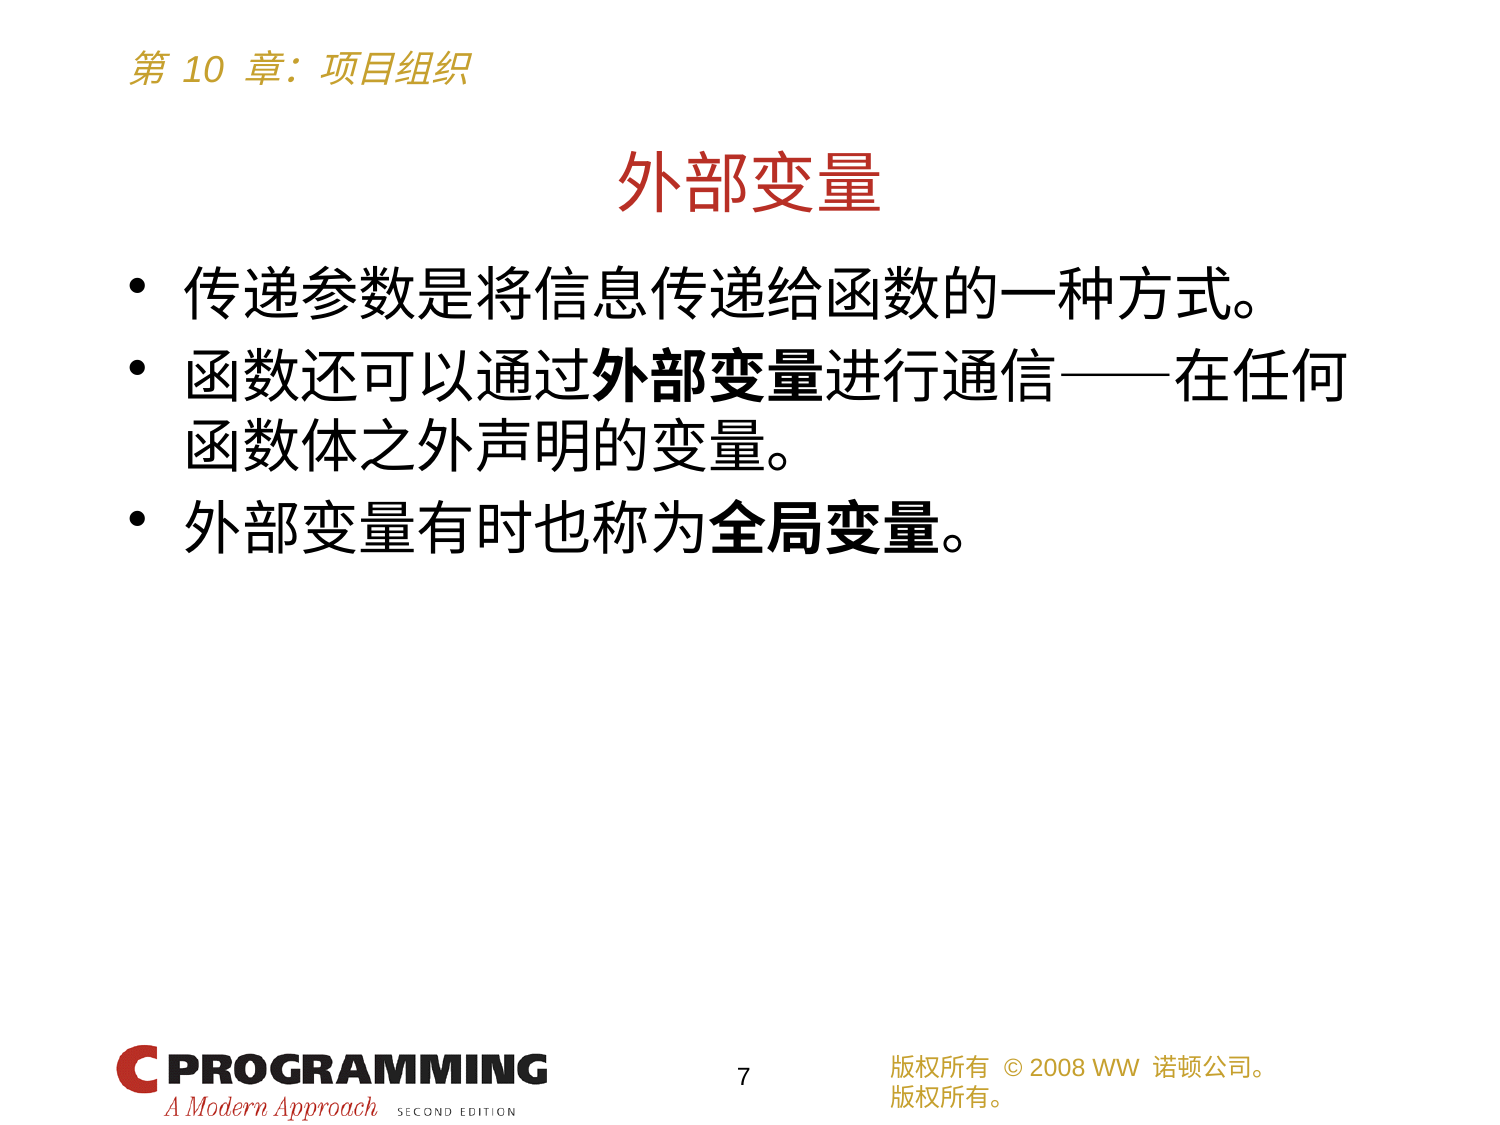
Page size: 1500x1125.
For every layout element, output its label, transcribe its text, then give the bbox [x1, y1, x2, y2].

picture [112, 1041, 550, 1123]
title 外部变量 [112, 125, 1388, 238]
slide_number 7 [687, 1049, 801, 1101]
list 传递参数是将信息传递给函数的一种方式。 函数还可以通过外部变量进行通信——在任何函数体之外声明的变量。 外部变量有时也称为全局变量。 [112, 249, 1388, 1038]
footer 版权所有 © 2008 WW 诺顿公司。 版权所有。 [874, 1043, 1388, 1119]
